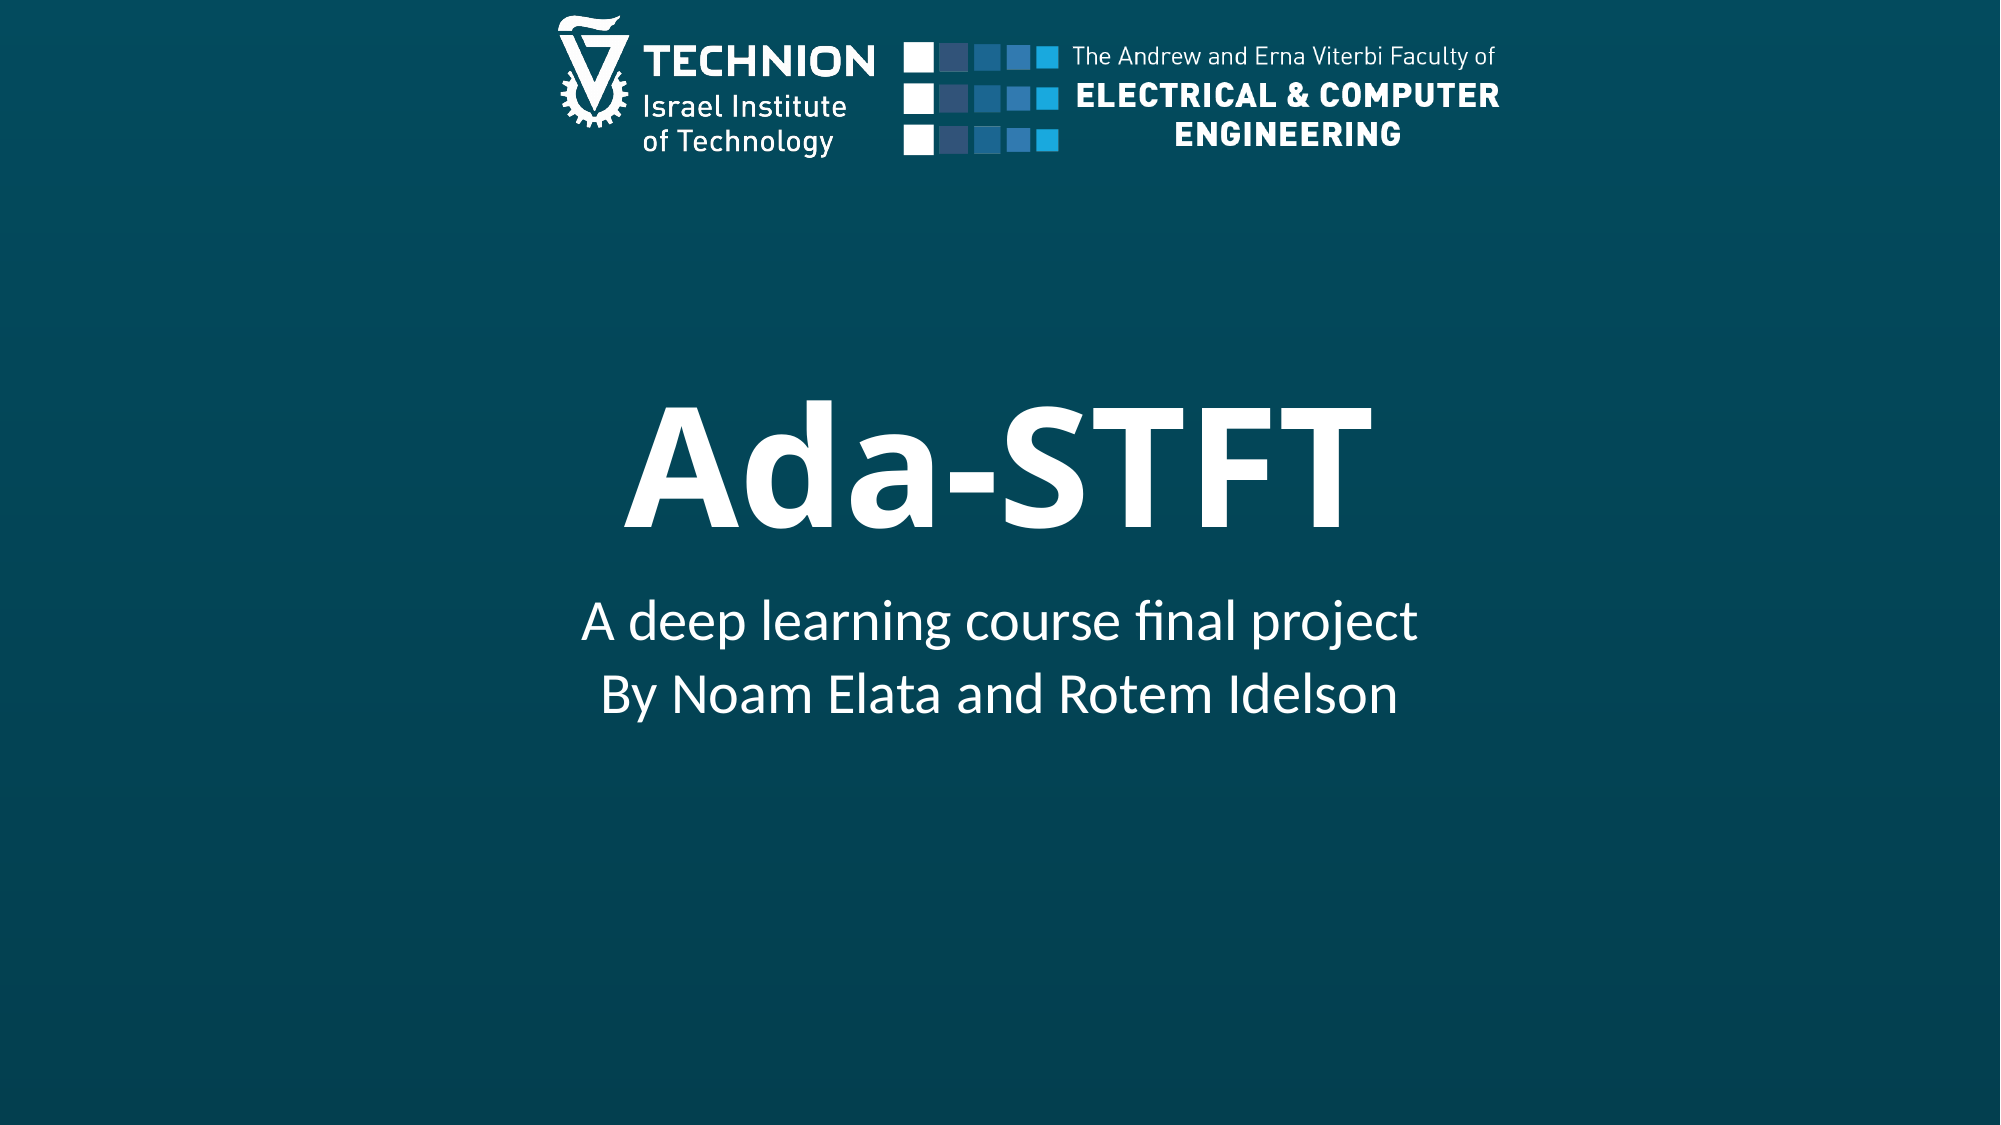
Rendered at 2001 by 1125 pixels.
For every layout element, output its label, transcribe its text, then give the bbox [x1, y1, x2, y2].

picture [727, 130, 739, 151]
picture [1198, 123, 1216, 145]
picture [670, 101, 679, 116]
picture [654, 101, 665, 116]
picture [743, 102, 755, 116]
picture [1007, 87, 1030, 110]
picture [559, 16, 619, 30]
picture [1182, 84, 1199, 106]
picture [744, 136, 756, 151]
picture [1078, 84, 1093, 106]
picture [1037, 130, 1058, 151]
picture [821, 136, 832, 157]
picture [1007, 129, 1030, 151]
picture [561, 36, 628, 110]
picture [1366, 47, 1373, 64]
picture [1321, 83, 1338, 106]
picture [811, 46, 840, 76]
picture [682, 101, 694, 116]
picture [660, 130, 667, 151]
picture [716, 95, 722, 116]
picture [1261, 84, 1275, 106]
picture [1177, 123, 1192, 145]
picture [940, 44, 967, 71]
picture [1037, 47, 1058, 68]
picture [1438, 84, 1454, 106]
picture [1366, 84, 1387, 106]
picture [1205, 84, 1209, 106]
picture [1416, 84, 1433, 106]
picture [940, 127, 967, 153]
picture [762, 136, 774, 151]
picture [694, 136, 706, 151]
picture [699, 102, 711, 116]
picture [1394, 84, 1411, 106]
picture [1324, 123, 1341, 145]
picture [788, 136, 800, 151]
picture [774, 97, 781, 116]
picture [1073, 47, 1084, 64]
picture [1347, 123, 1351, 145]
picture [674, 46, 695, 76]
subtitle A deep learning course final project By Noam Elata and Rotem Idelson [249, 590, 1750, 863]
picture [763, 46, 790, 76]
picture [561, 72, 628, 127]
picture [1222, 122, 1239, 145]
picture [1281, 123, 1296, 145]
picture [1216, 83, 1233, 106]
picture [799, 46, 804, 76]
picture [1358, 123, 1376, 145]
picture [1140, 83, 1157, 106]
picture [975, 127, 1000, 153]
picture [1460, 84, 1475, 106]
picture [728, 46, 755, 76]
picture [1288, 83, 1308, 106]
picture [904, 43, 933, 72]
picture [1236, 84, 1256, 106]
picture [1120, 84, 1135, 106]
picture [1007, 46, 1030, 69]
picture [975, 45, 1000, 70]
picture [1037, 88, 1058, 109]
picture [678, 130, 692, 151]
picture [847, 46, 873, 76]
picture [1302, 123, 1318, 145]
title Ada-STFT [249, 184, 1750, 576]
picture [1382, 122, 1399, 145]
picture [1257, 123, 1275, 145]
picture [644, 136, 656, 151]
picture [760, 101, 771, 116]
picture [701, 46, 721, 76]
picture [1481, 84, 1498, 106]
picture [1257, 47, 1267, 64]
picture [940, 85, 967, 112]
picture [711, 136, 721, 151]
picture [904, 84, 933, 113]
picture [804, 136, 816, 157]
picture [822, 97, 829, 116]
picture [1245, 123, 1250, 145]
picture [794, 97, 800, 116]
picture [644, 46, 670, 76]
picture [1432, 53, 1439, 64]
picture [779, 130, 784, 151]
picture [975, 86, 1000, 112]
picture [1160, 84, 1177, 106]
picture [904, 125, 933, 155]
picture [1343, 83, 1360, 106]
picture [1099, 84, 1114, 106]
picture [806, 102, 817, 116]
picture [833, 102, 845, 116]
